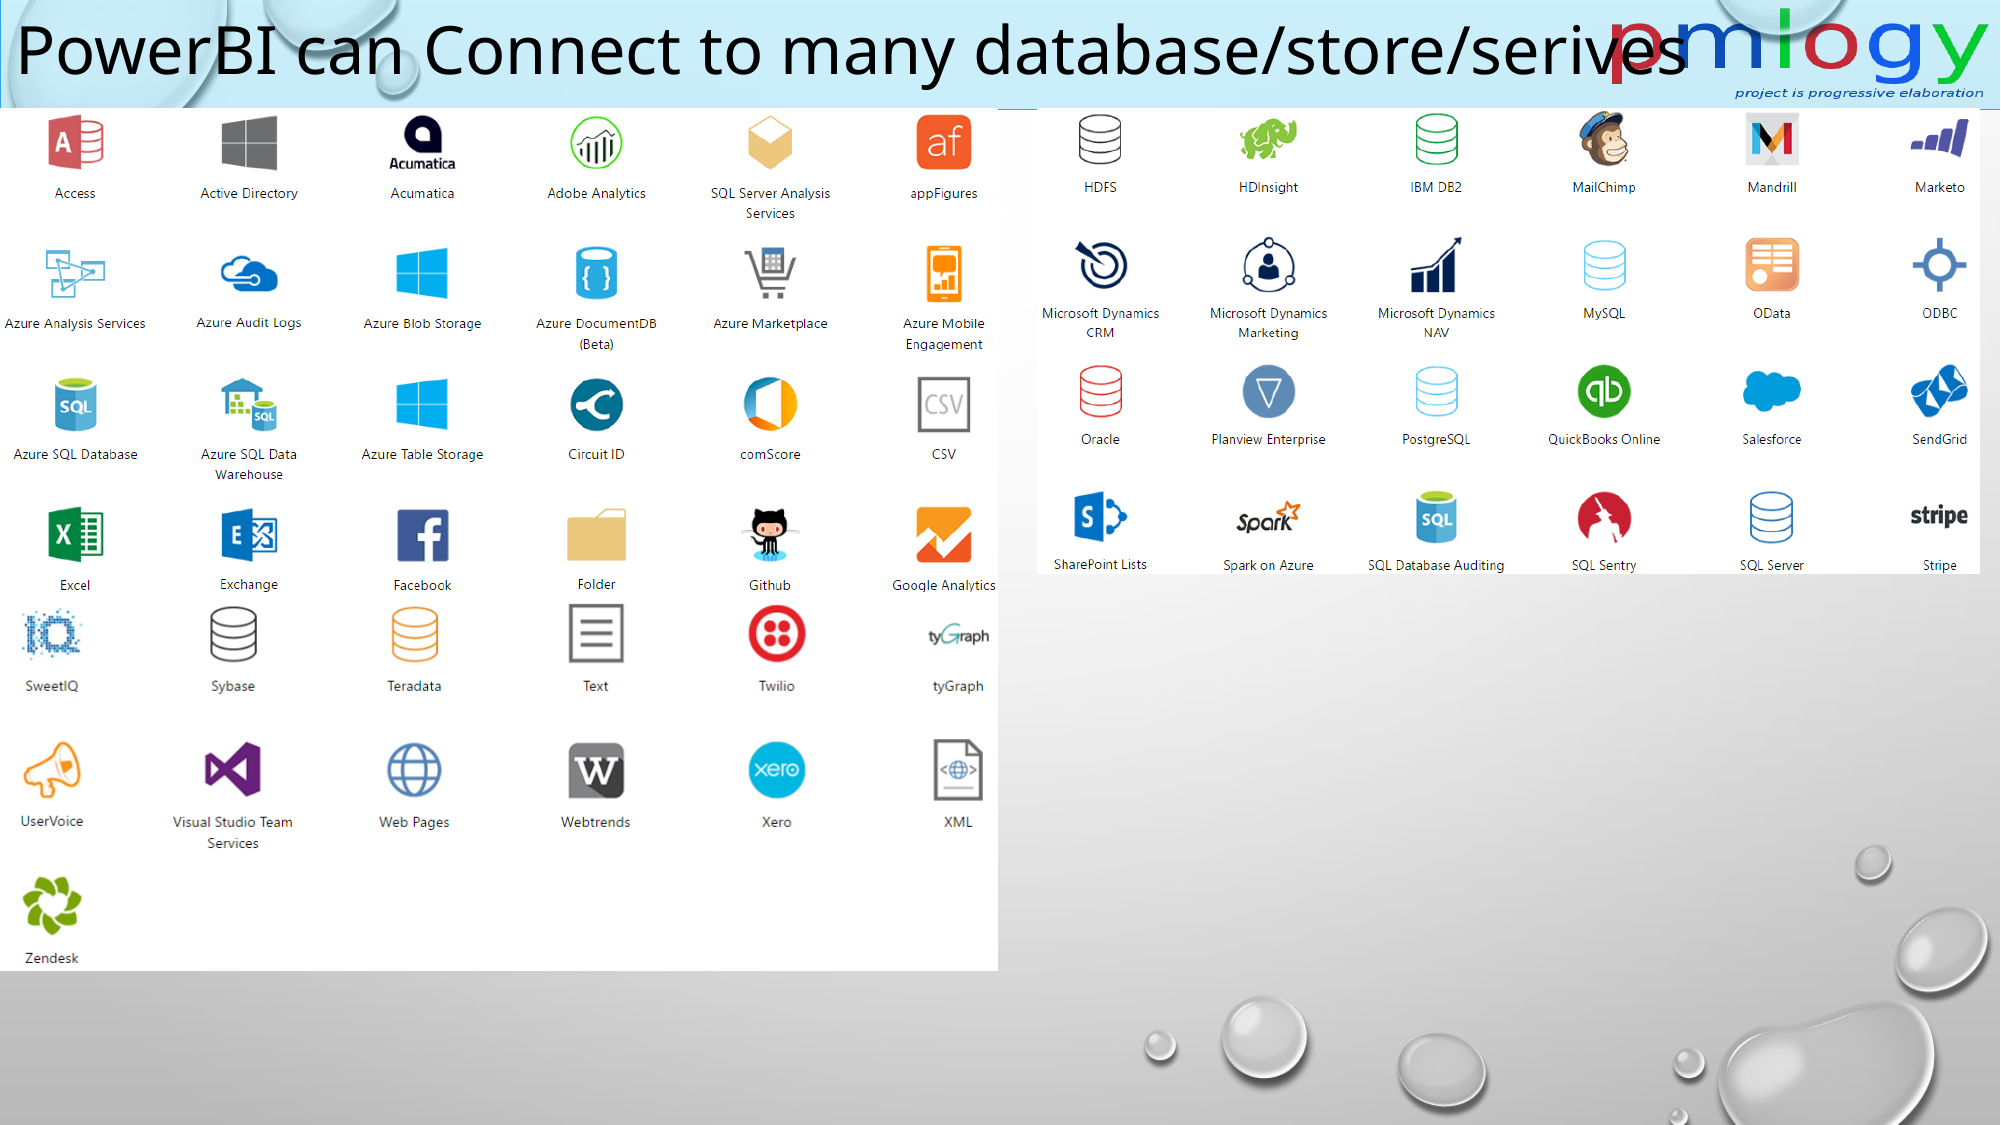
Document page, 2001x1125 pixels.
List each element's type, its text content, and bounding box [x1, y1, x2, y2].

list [0, 108, 998, 591]
title PowerBI can Connect to many database/store/serives [0, 0, 2000, 110]
picture [0, 0, 2001, 1125]
